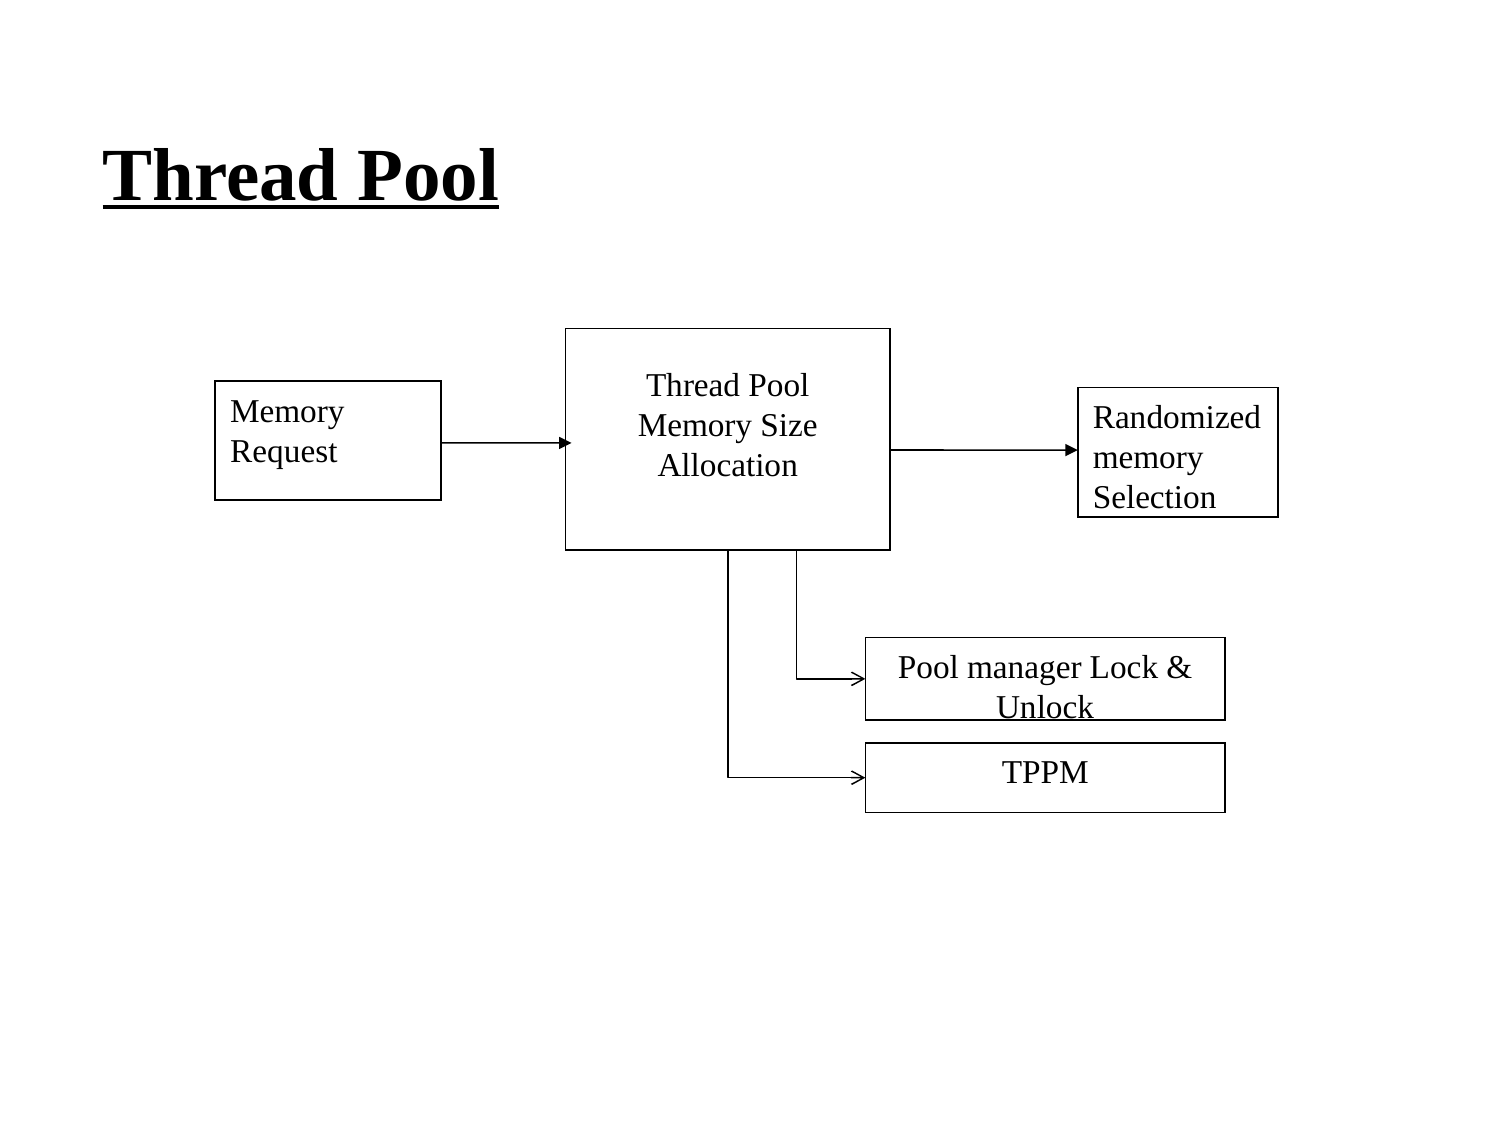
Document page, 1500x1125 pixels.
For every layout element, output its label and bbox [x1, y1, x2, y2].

text_box [682, 594, 911, 733]
text_box [766, 579, 896, 649]
text_box [87, 116, 1500, 813]
